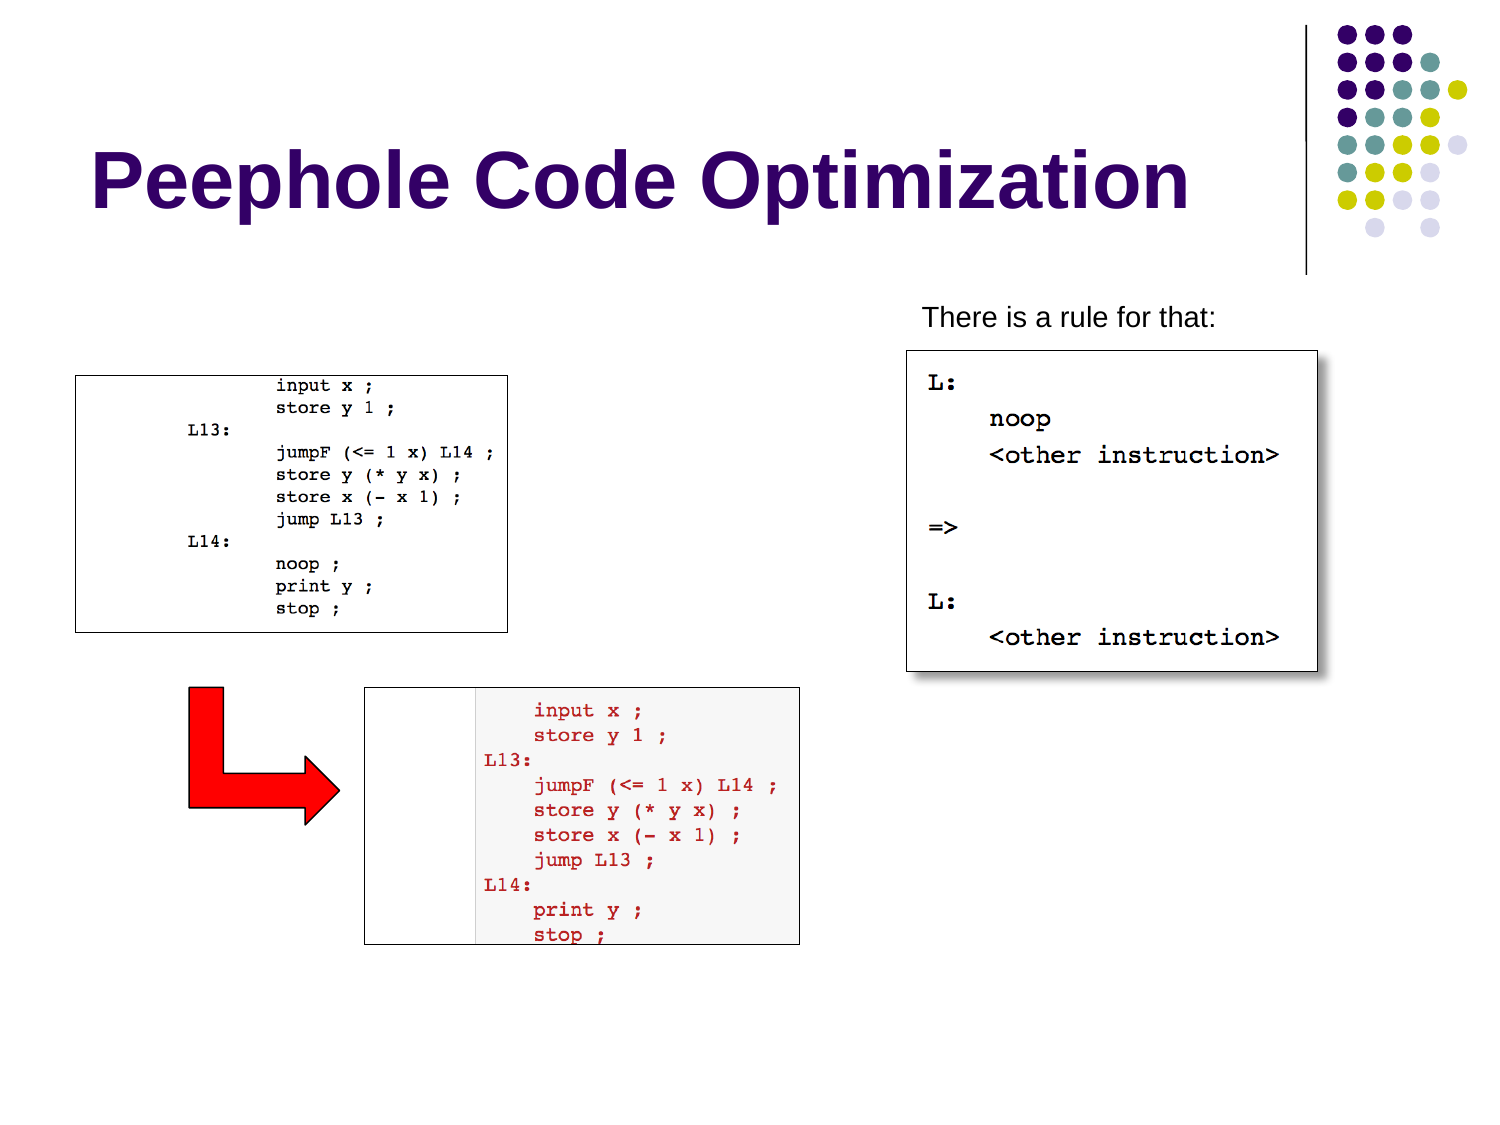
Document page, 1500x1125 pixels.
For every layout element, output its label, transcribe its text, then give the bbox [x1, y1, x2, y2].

text_box [189, 687, 340, 825]
picture [74, 374, 508, 633]
text_box There is a rule for that: [906, 290, 1232, 341]
picture [906, 349, 1318, 672]
picture [364, 687, 801, 945]
title Peephole Code Optimization [75, 20, 1313, 233]
